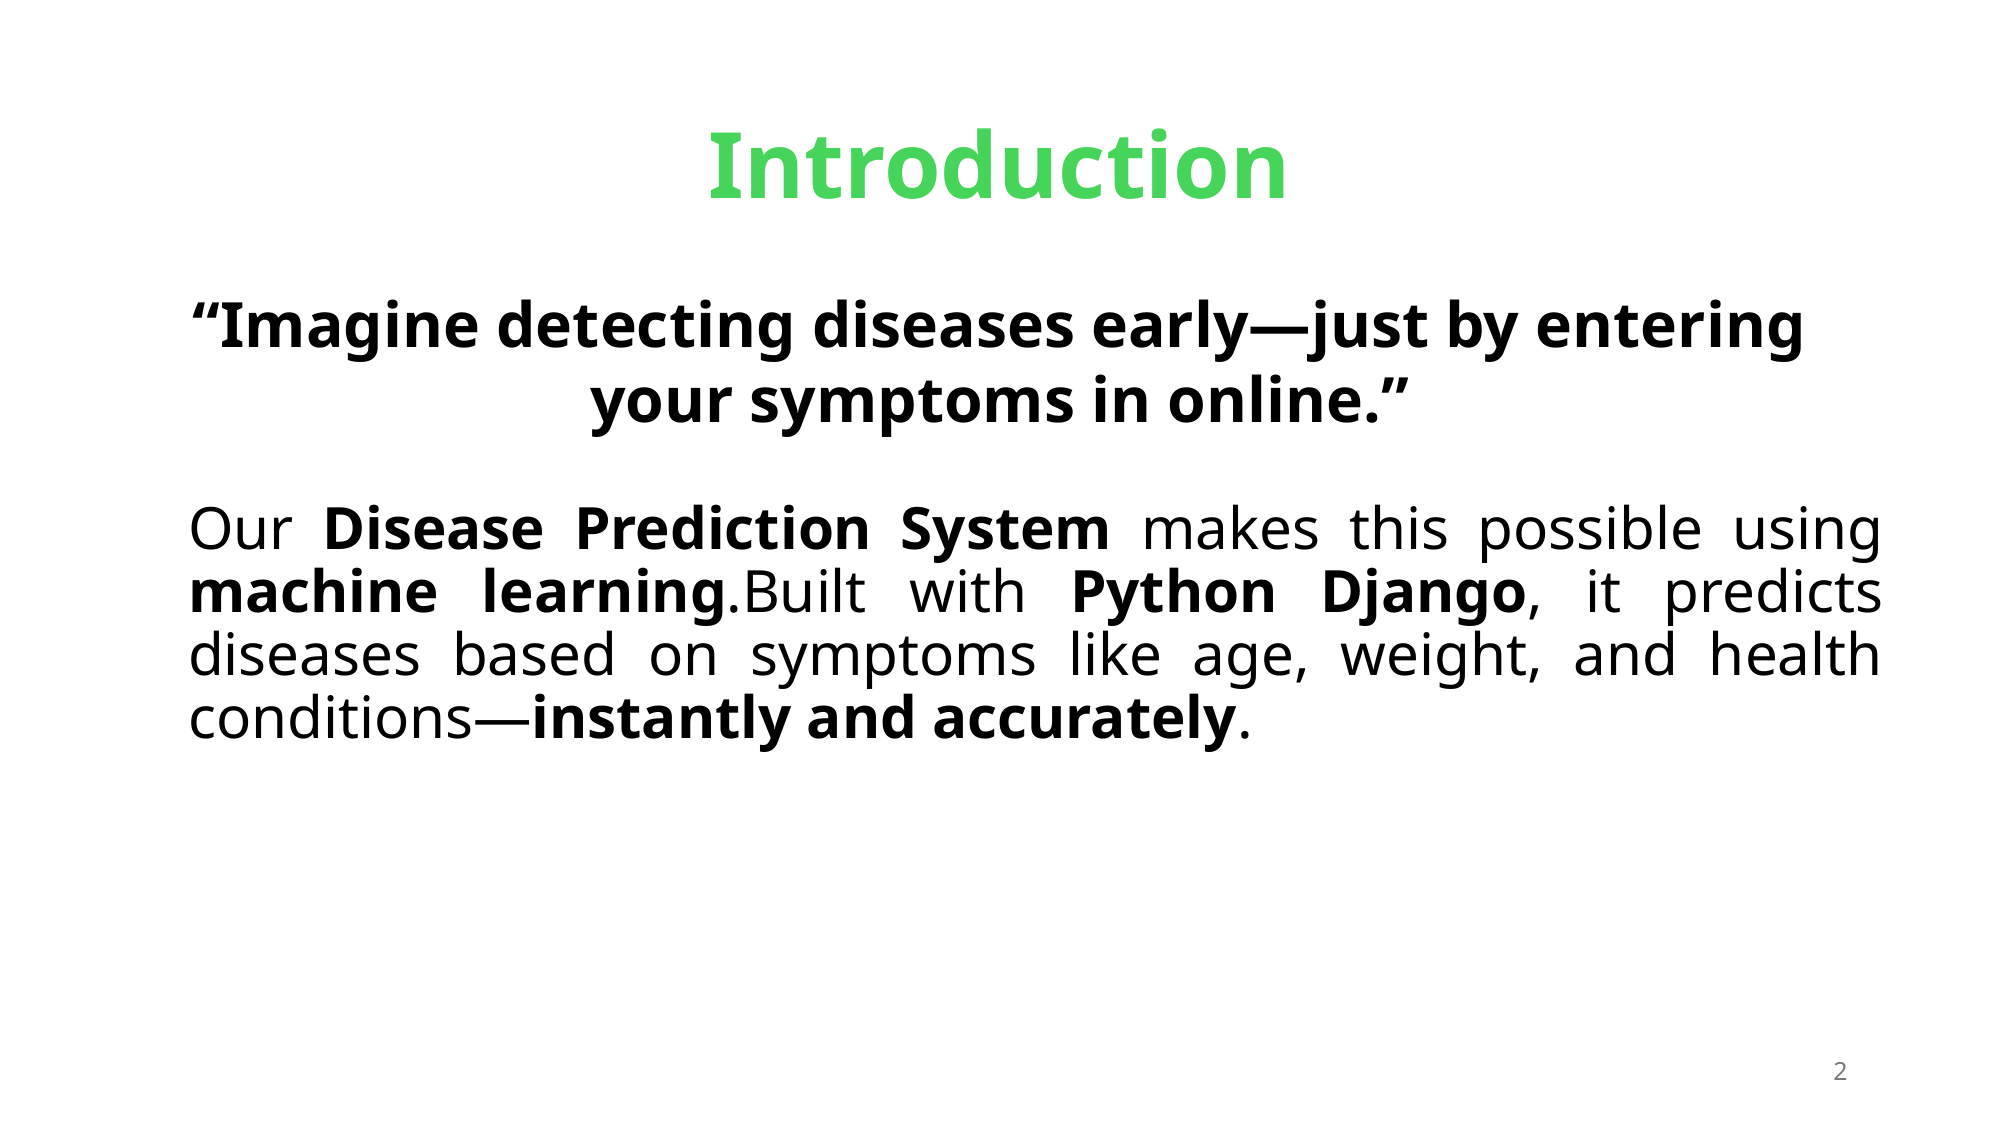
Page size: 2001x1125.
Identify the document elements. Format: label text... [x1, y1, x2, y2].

title Introduction [137, 59, 1863, 277]
list Our Disease Prediction System makes this possible using machine learning.Built with Python Django, it predicts diseases based on symptoms like age, weight, and health conditions—instantly and accurately. [173, 491, 1899, 901]
text_box “Imagine detecting diseases early—just by entering your symptoms in online.” [137, 277, 1863, 442]
slide_number 2 [1412, 1042, 1863, 1103]
